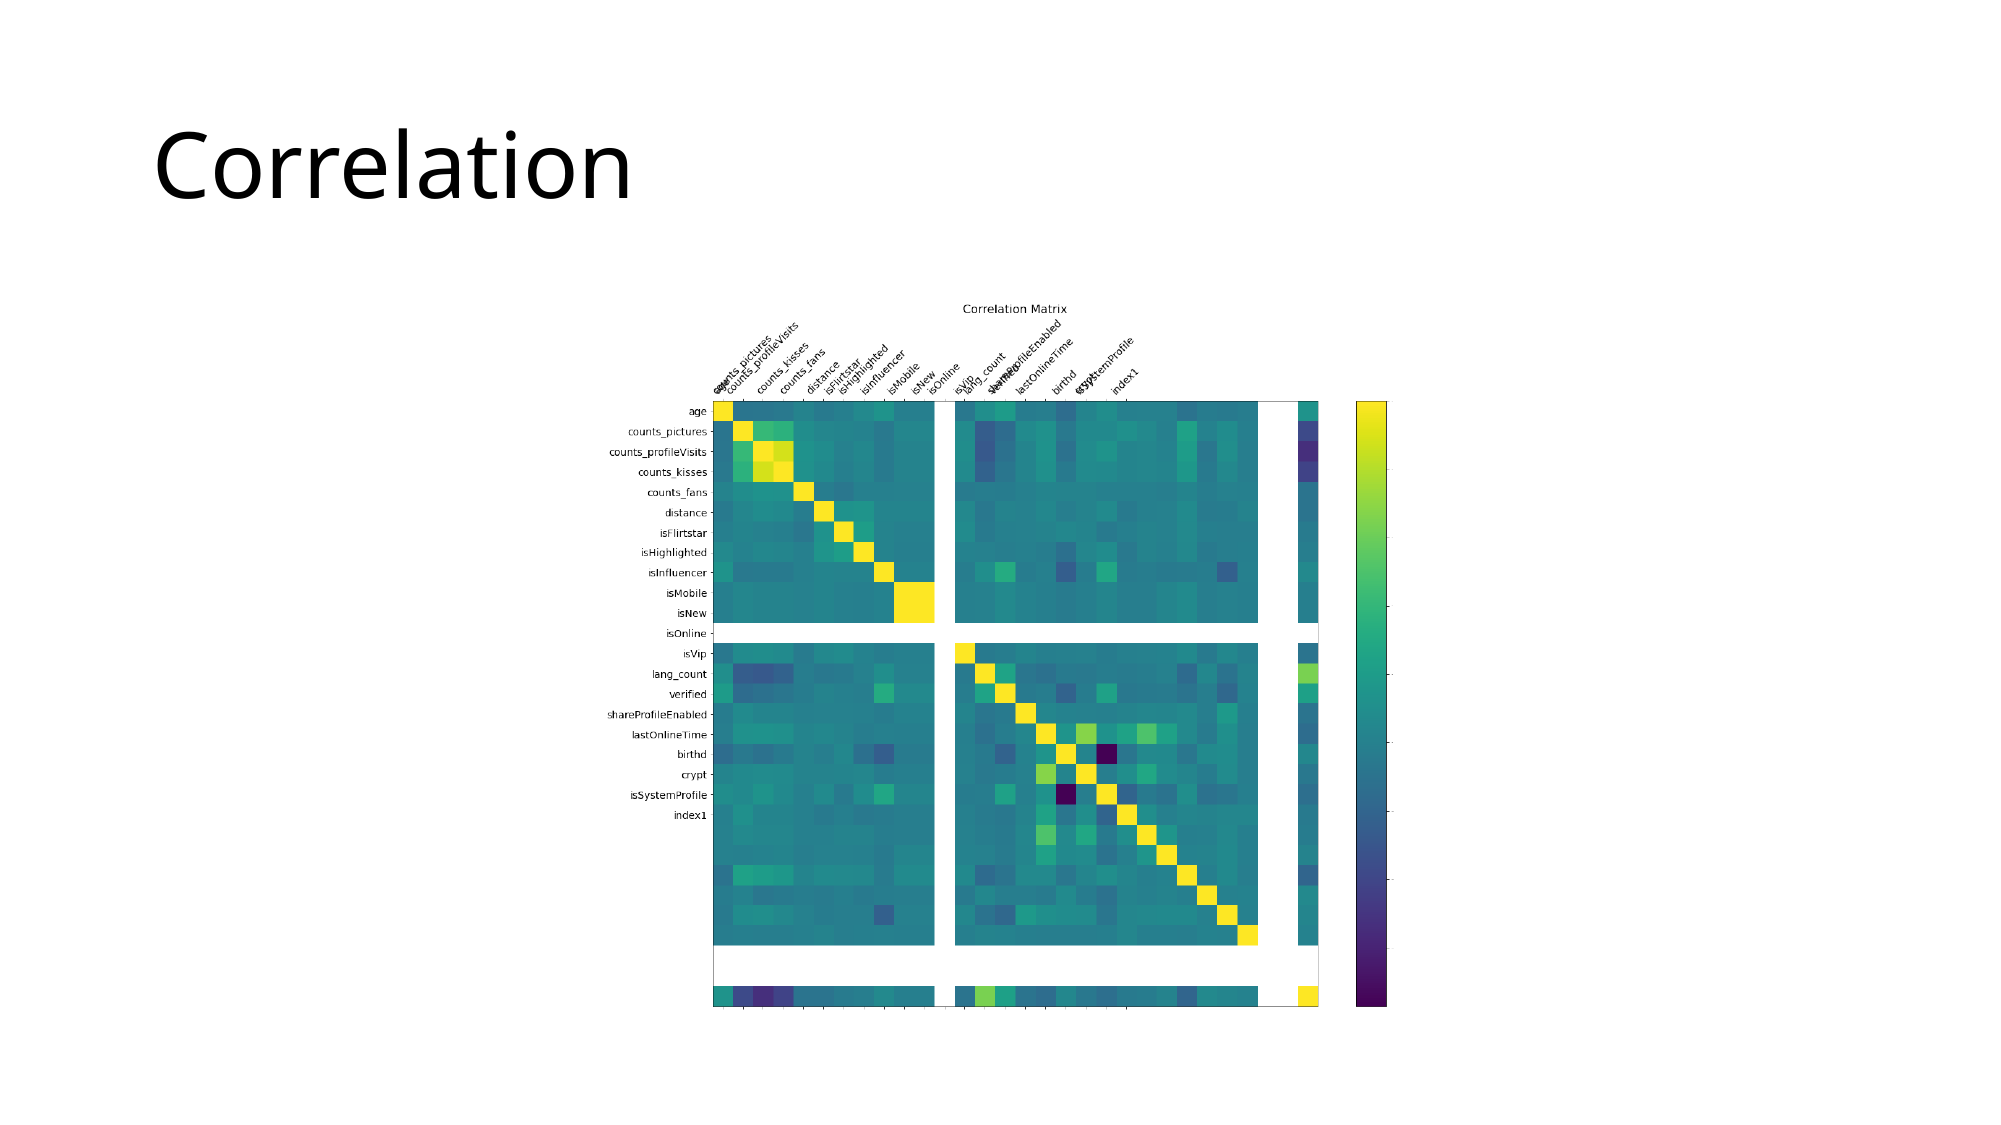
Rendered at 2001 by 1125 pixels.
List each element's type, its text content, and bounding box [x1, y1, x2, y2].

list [601, 299, 1399, 1014]
title Correlation [137, 59, 1863, 278]
